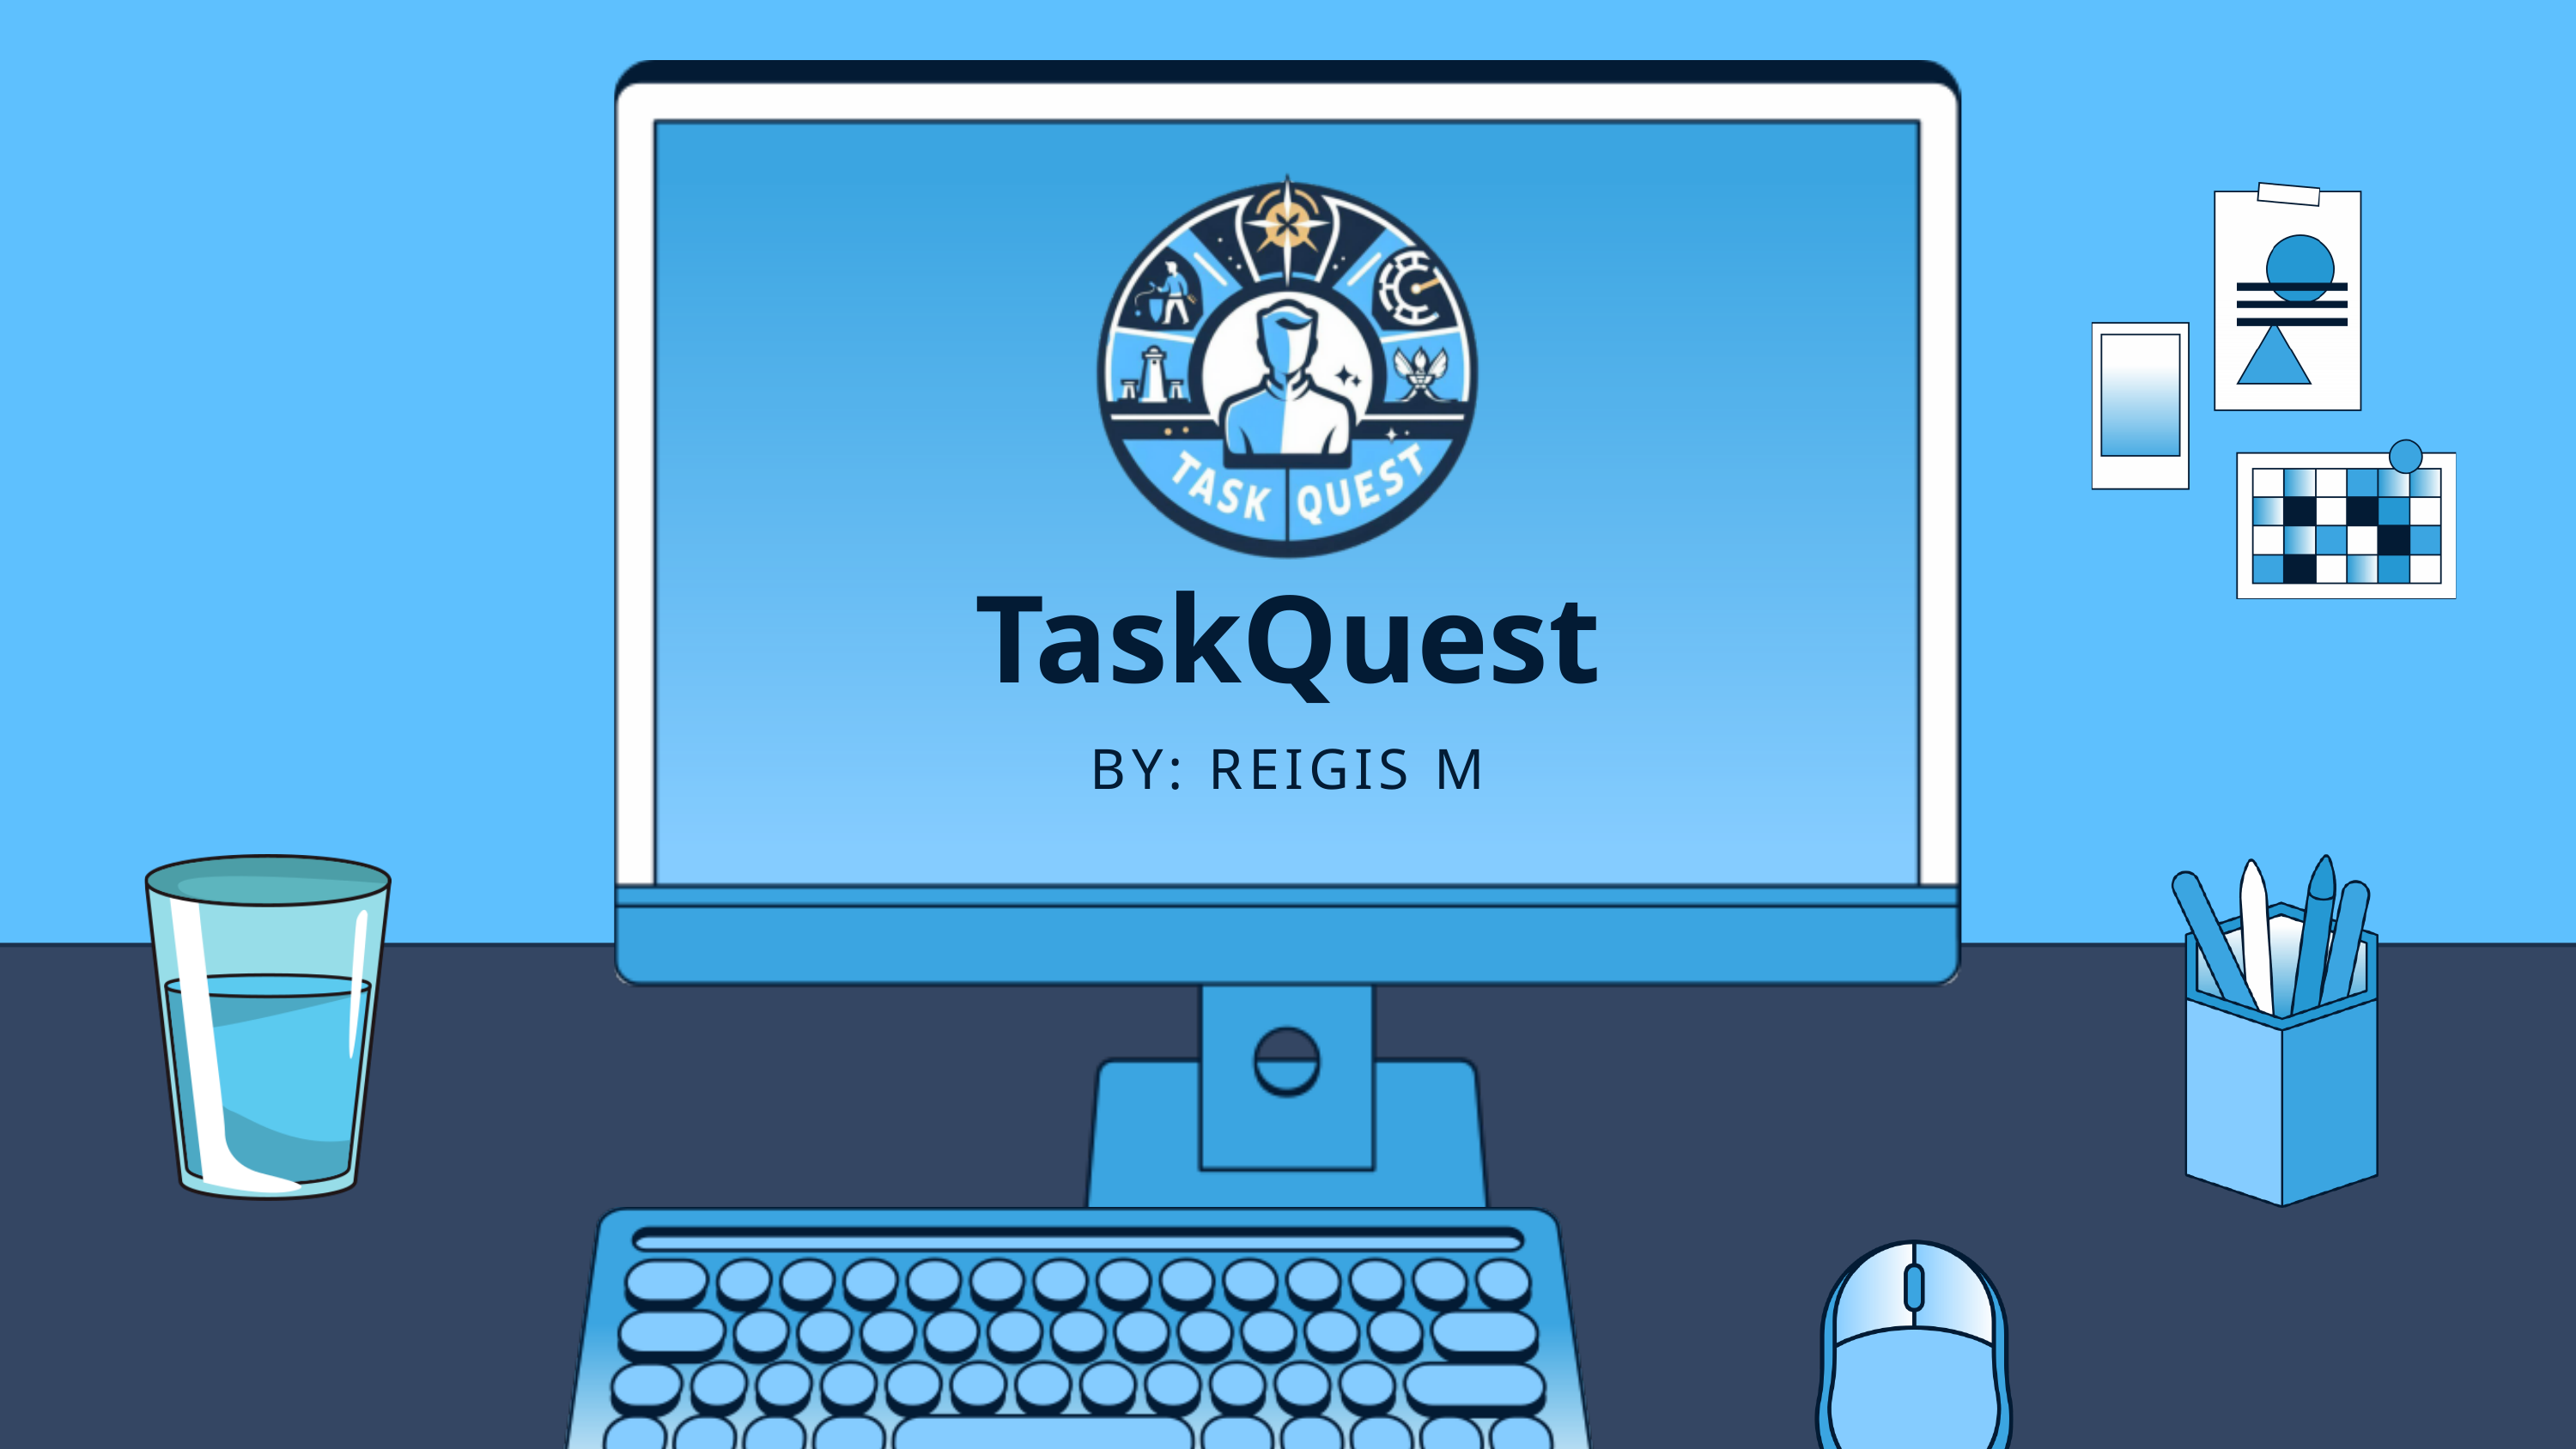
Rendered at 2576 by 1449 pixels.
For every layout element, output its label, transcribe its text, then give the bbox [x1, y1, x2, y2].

text_box [2169, 854, 2379, 939]
text_box [1058, 140, 1518, 597]
text_box TaskQuest [737, 597, 1838, 707]
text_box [0, 943, 2576, 1449]
text_box [614, 60, 1962, 939]
text_box [144, 854, 392, 939]
text_box [2091, 182, 2457, 599]
text_box BY: REIGIS M [922, 739, 1654, 801]
